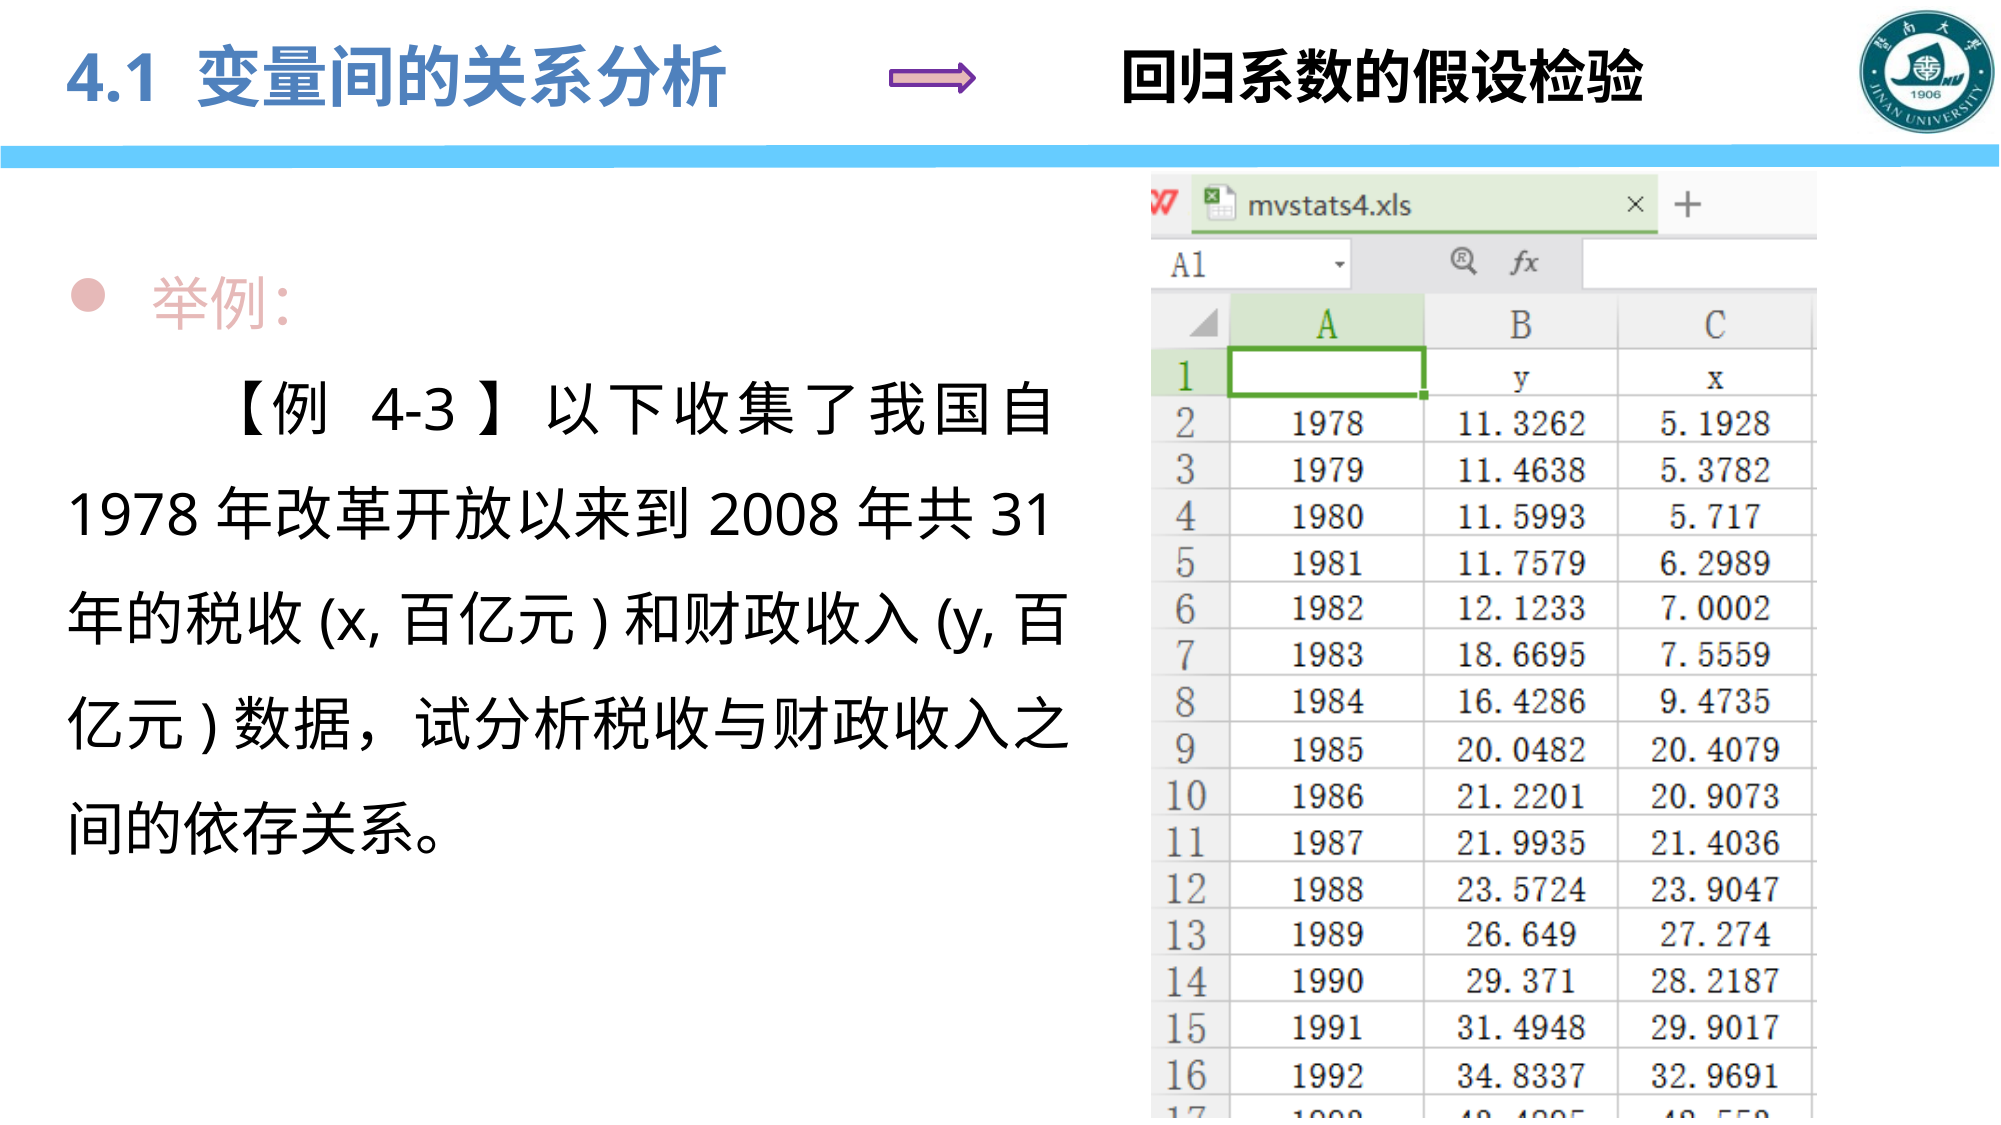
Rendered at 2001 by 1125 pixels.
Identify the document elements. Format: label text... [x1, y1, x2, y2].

picture [1856, 6, 1996, 134]
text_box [608, 325, 1146, 762]
text_box [889, 62, 976, 94]
text_box 回归系数的假设检验 [1106, 33, 1817, 118]
text_box 4.1 变量间的关系分析 [51, 27, 774, 123]
picture [1151, 171, 1817, 1118]
text_box 举例： 【例 4-3】以下收集了我国自1978年改革开放以来到2008年共31年的税收(x,百亿元)和财政收入(y,百亿元)数据，试分析税收与财政收入之间的依存关系。 [51, 225, 1086, 870]
